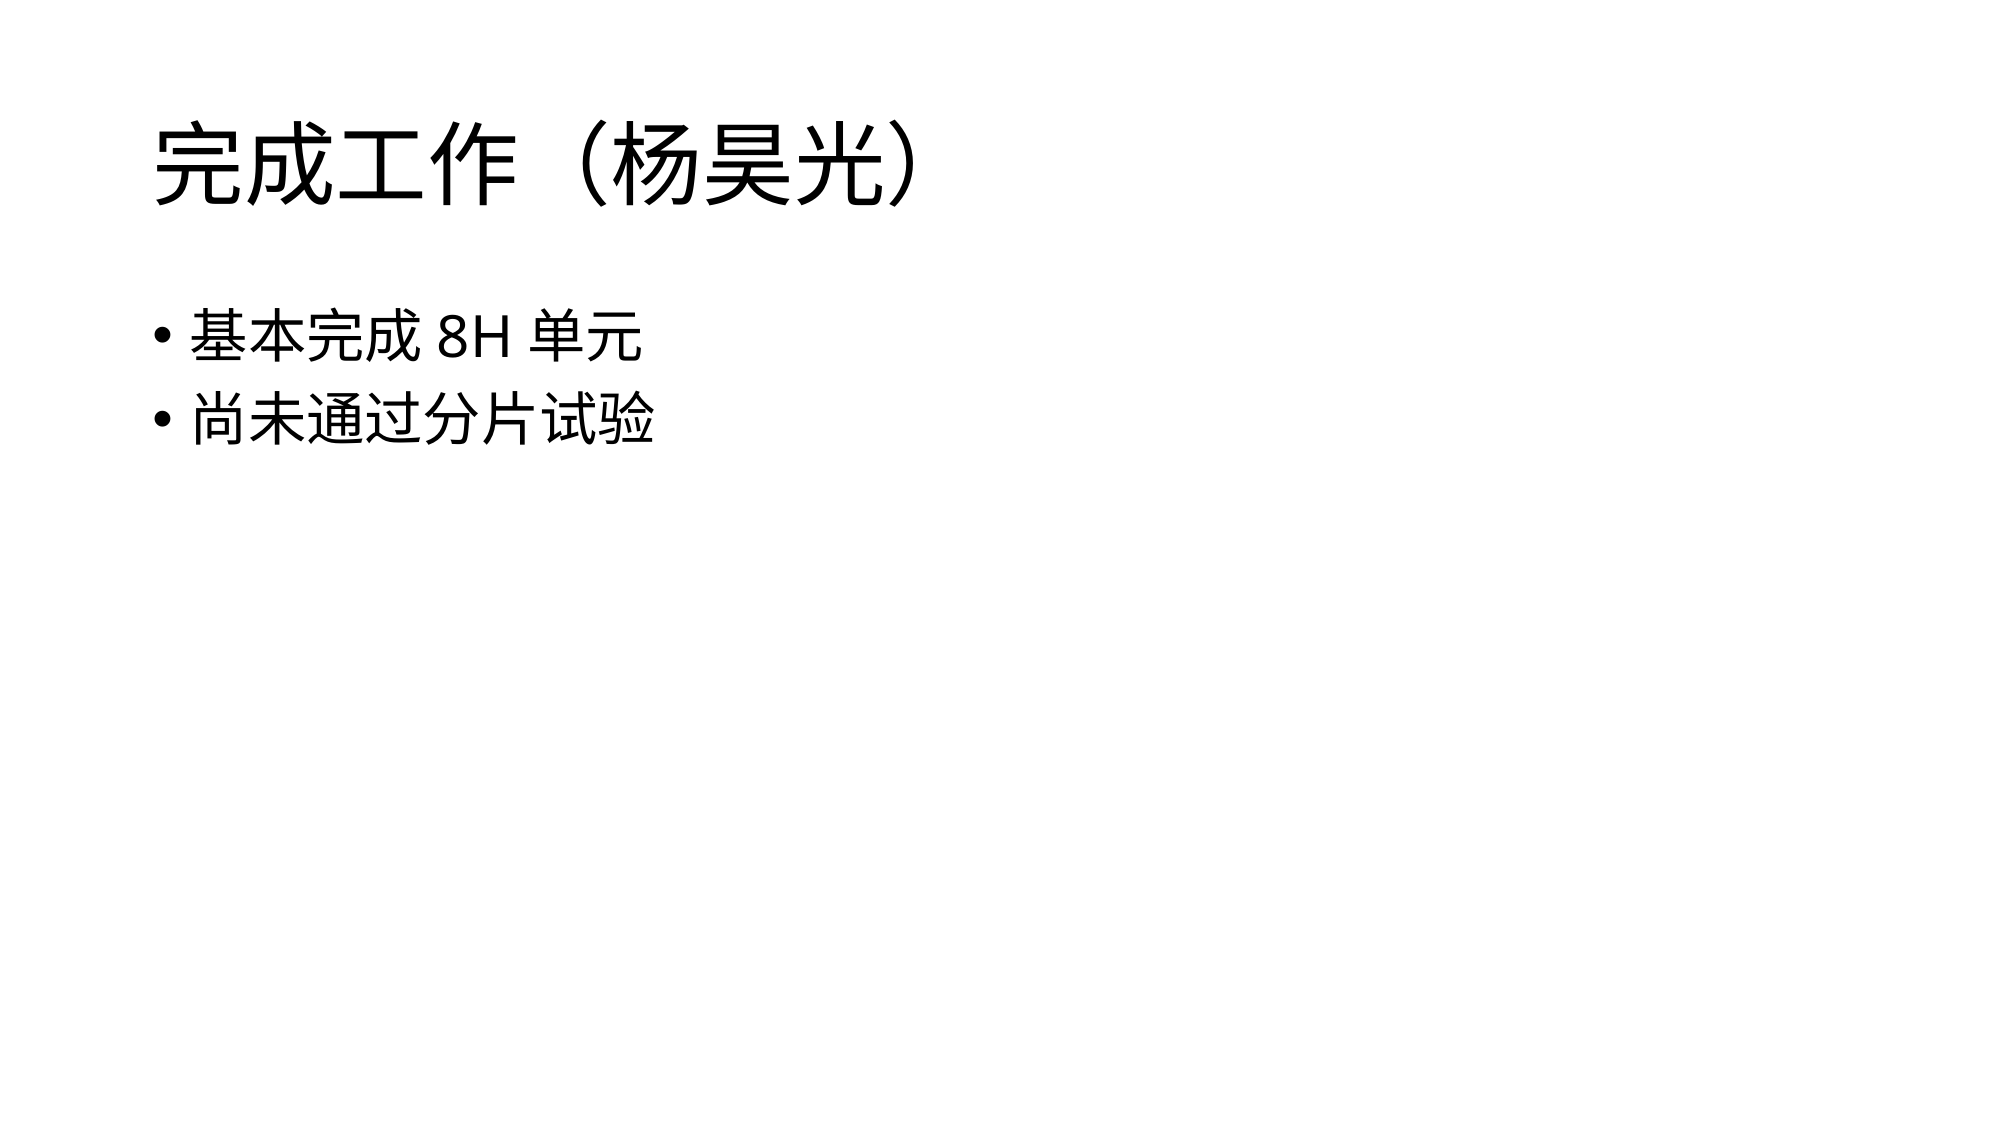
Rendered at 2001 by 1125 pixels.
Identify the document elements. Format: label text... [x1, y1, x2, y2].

title 完成工作（杨昊光） [137, 59, 1863, 278]
list 基本完成8H单元 尚未通过分片试验 [137, 299, 1863, 1014]
